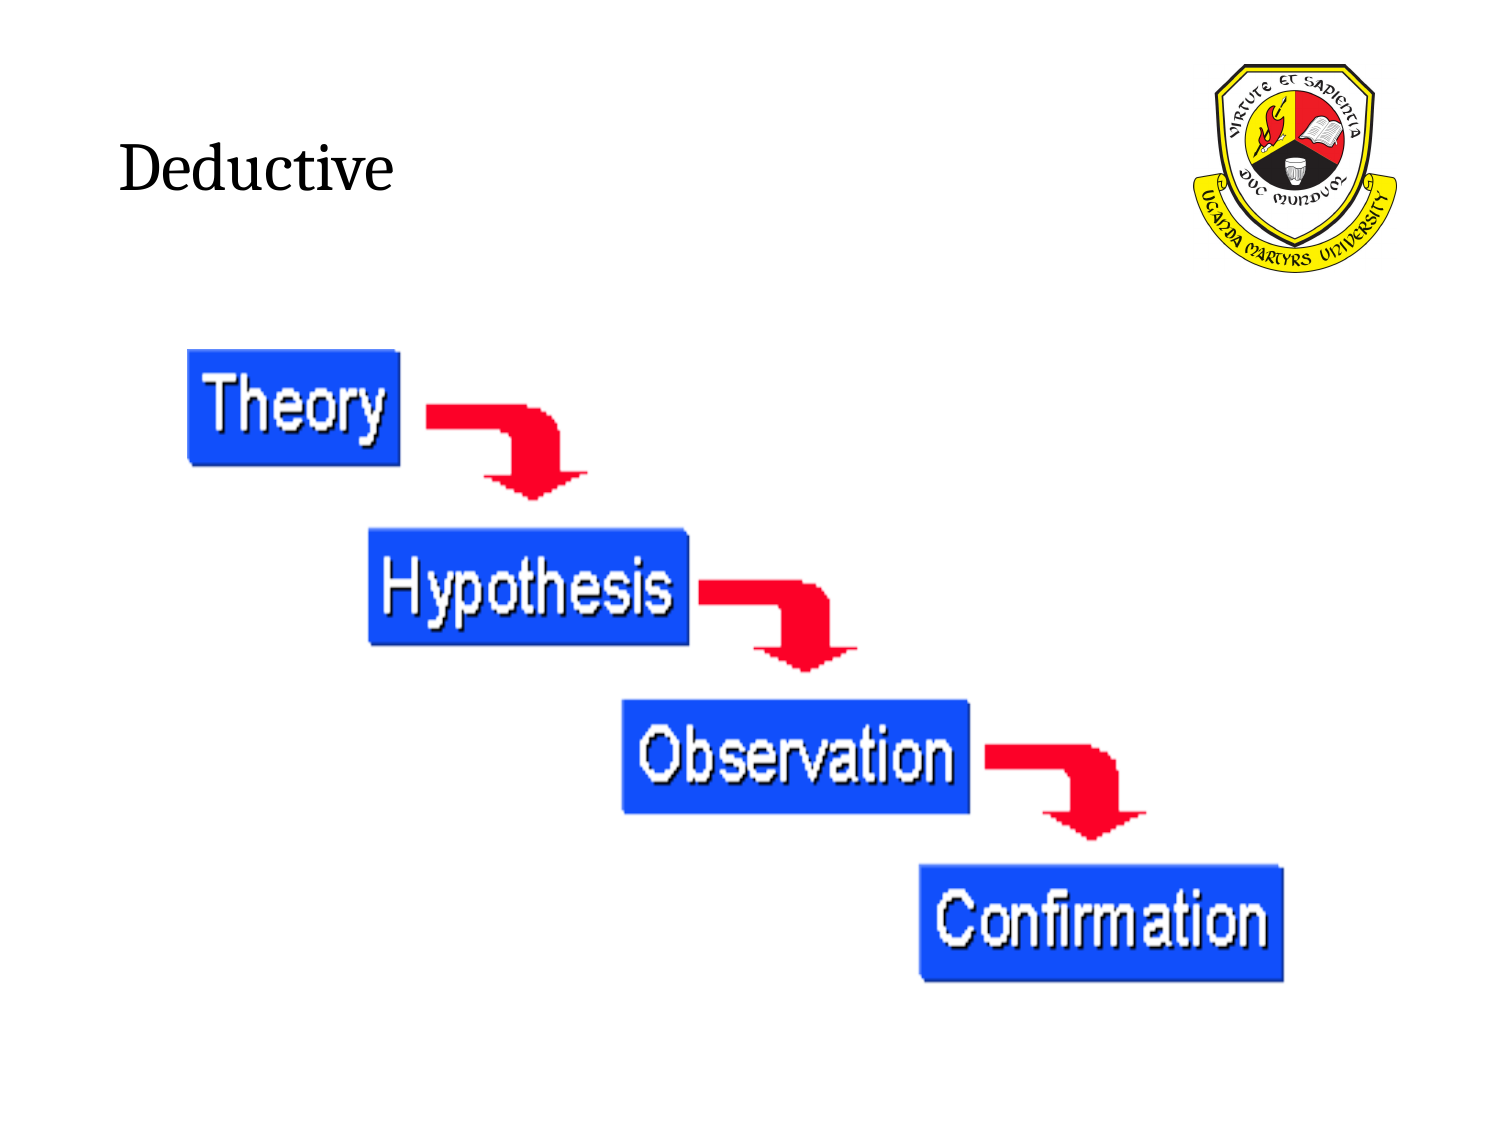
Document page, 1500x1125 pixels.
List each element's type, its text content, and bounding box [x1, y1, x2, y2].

title Deductive [103, 59, 1397, 278]
picture [187, 349, 1288, 988]
